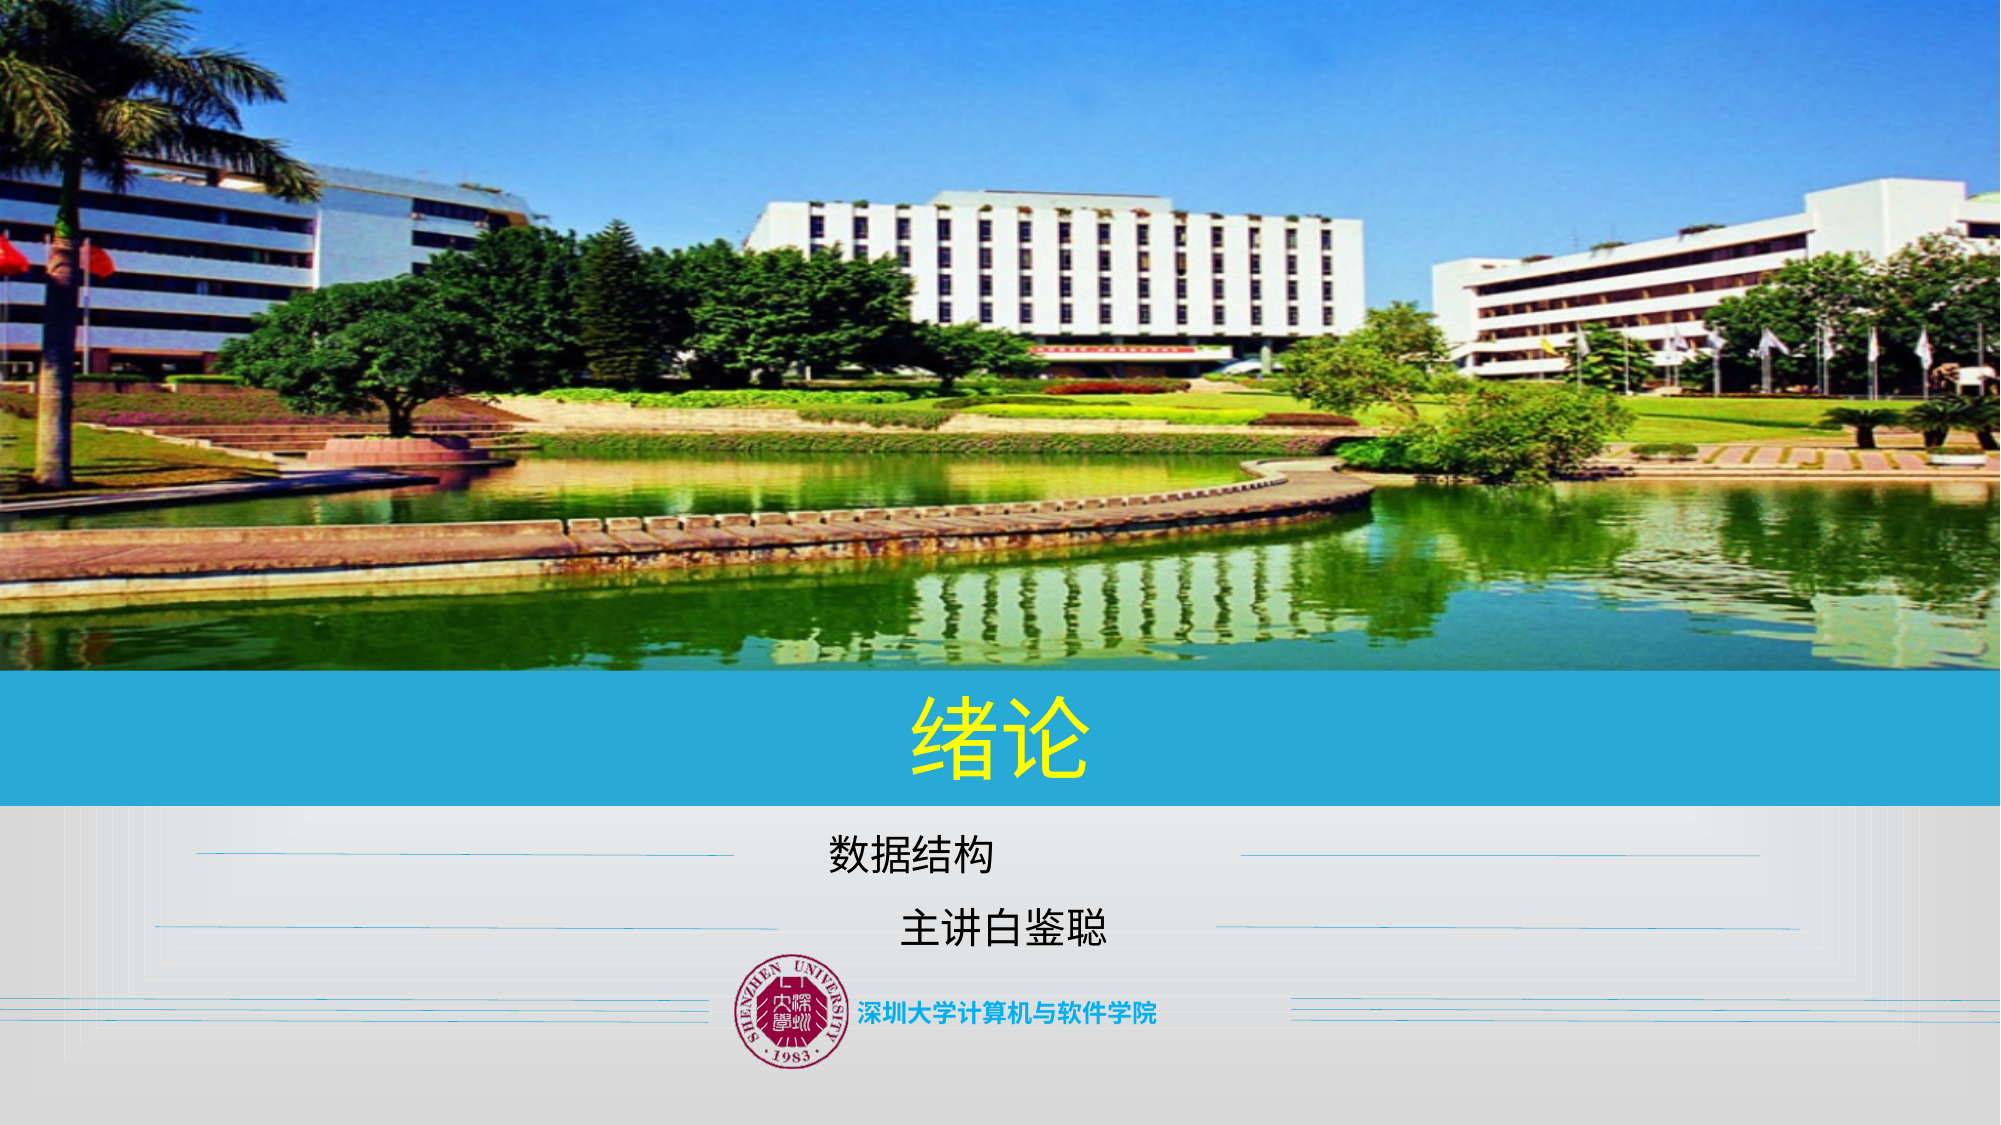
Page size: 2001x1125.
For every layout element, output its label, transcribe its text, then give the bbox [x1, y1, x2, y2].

text_box 绪论 [682, 676, 1319, 811]
picture [0, 0, 2000, 670]
